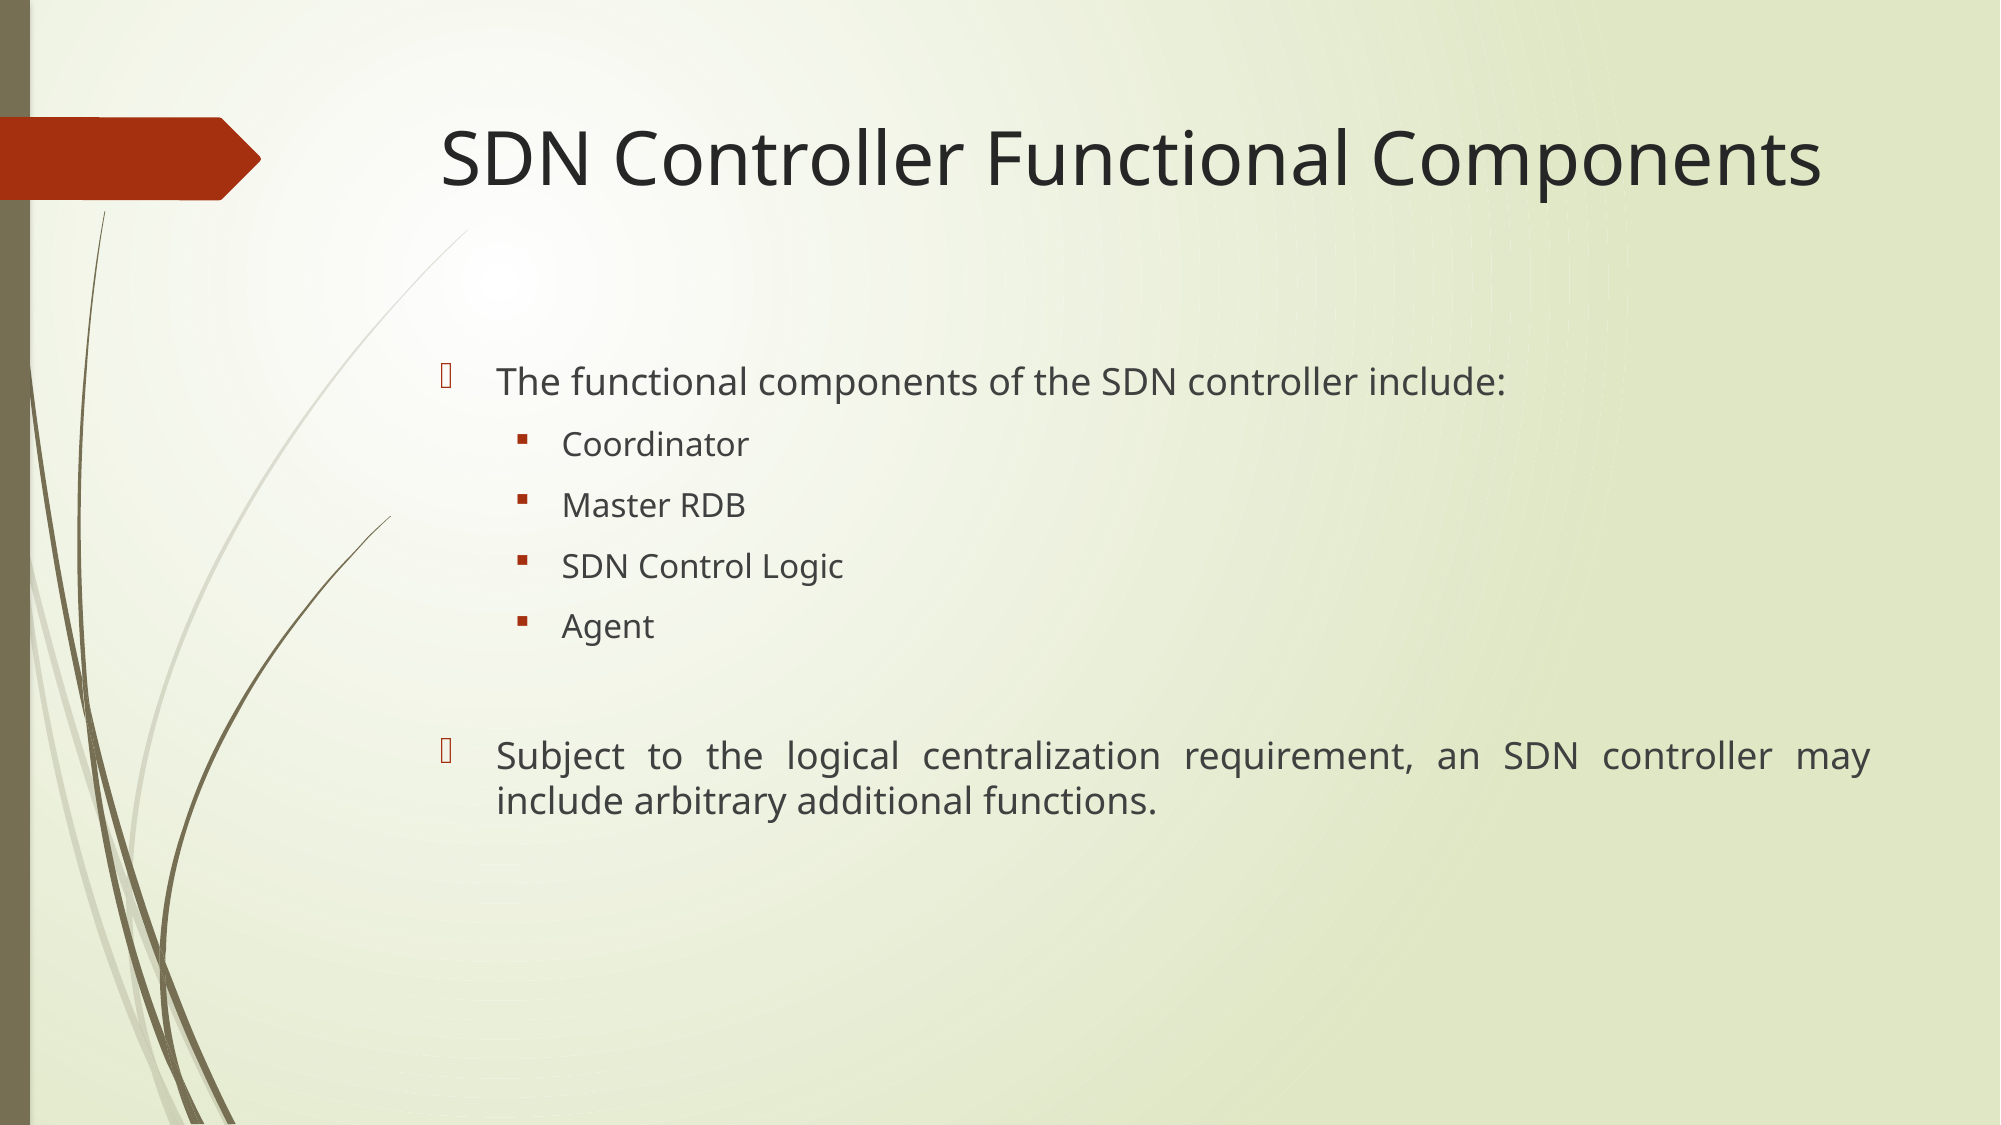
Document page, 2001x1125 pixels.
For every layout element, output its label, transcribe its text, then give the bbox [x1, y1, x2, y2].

title SDN Controller Functional Components [425, 102, 1888, 313]
list The functional components of the SDN controller include: Coordinator Master RDB SDN Control Logic Agent Subject to the logical centralization requirement, an SDN controller may include arbitrary additional functions. [424, 350, 1888, 970]
